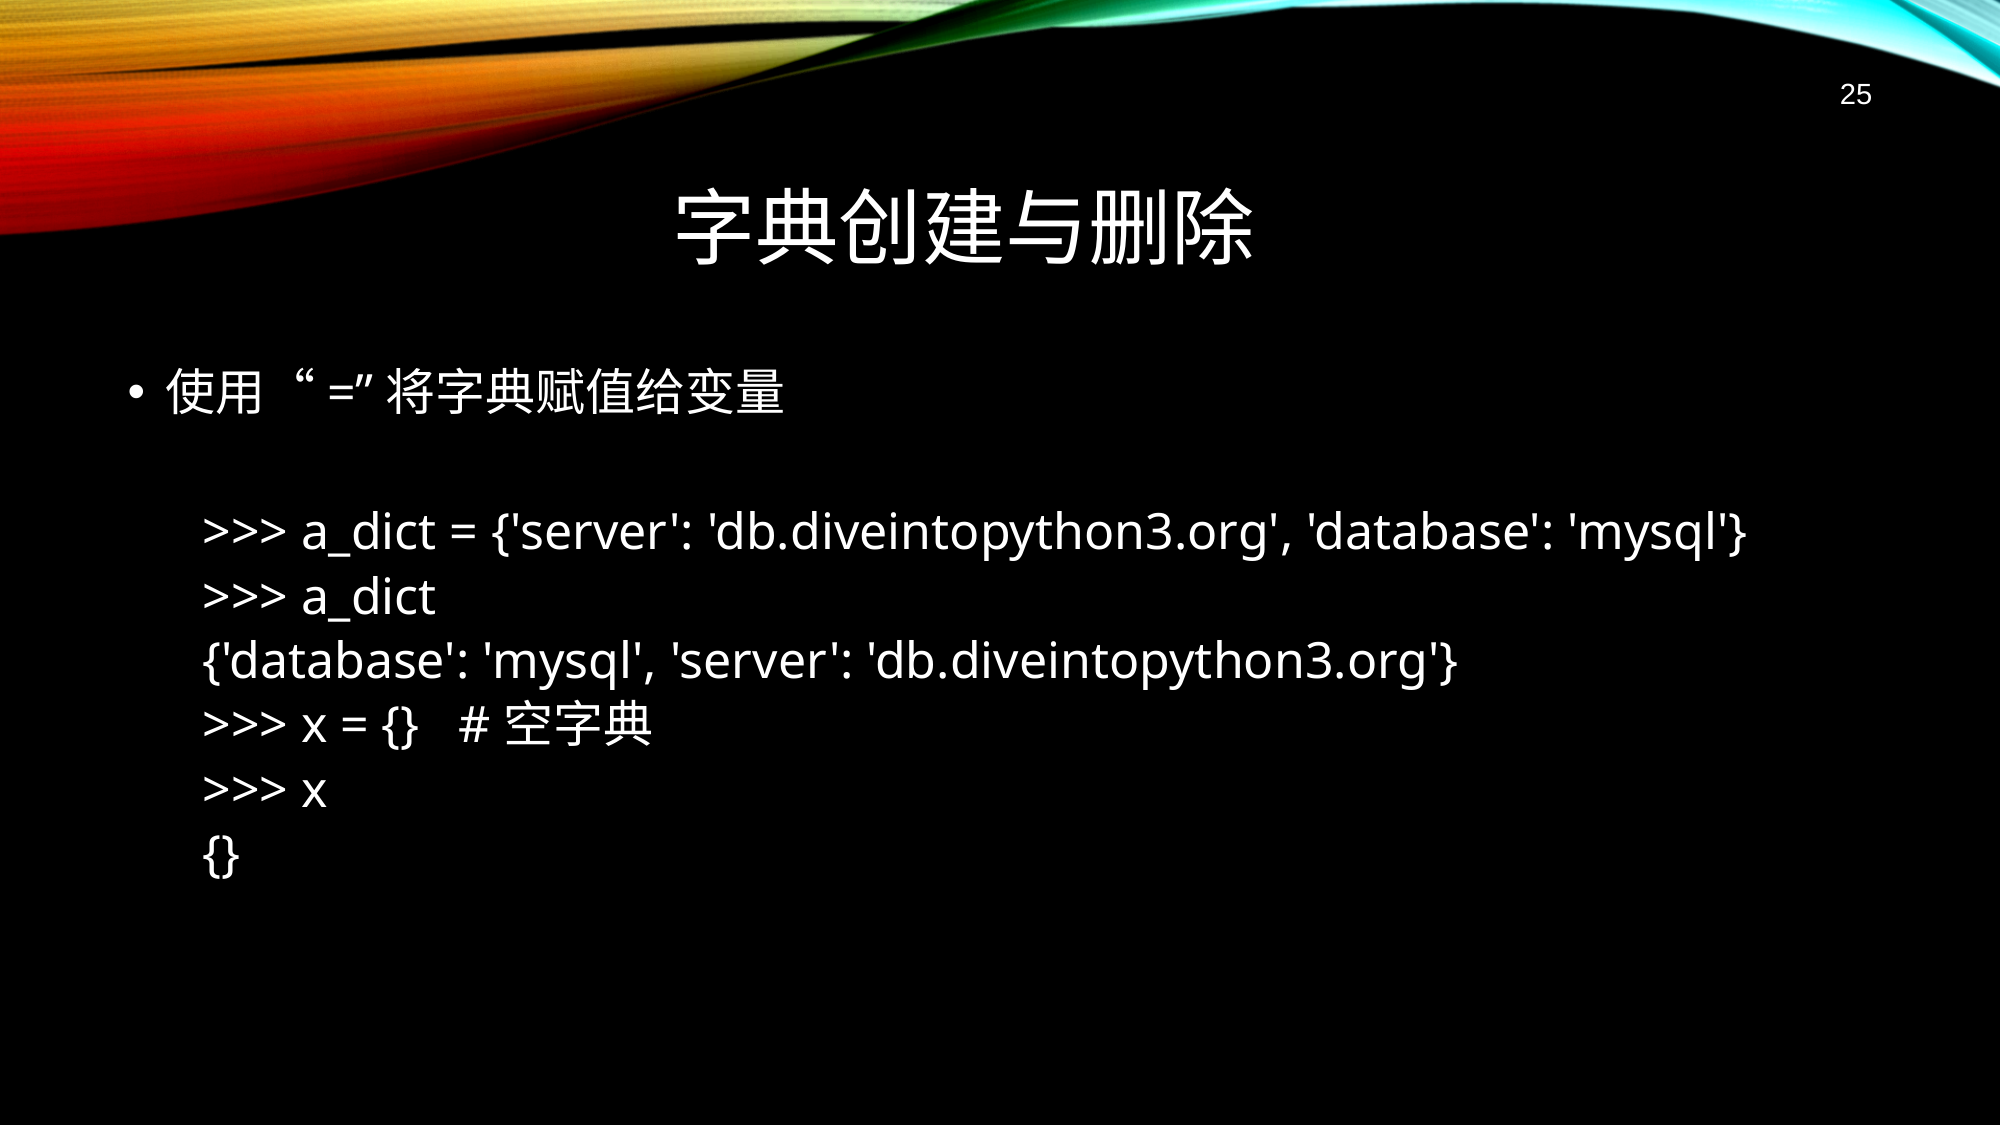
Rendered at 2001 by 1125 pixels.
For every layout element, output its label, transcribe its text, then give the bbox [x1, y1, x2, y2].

title 字典创建与删除 [474, 125, 1271, 338]
slide_number 25 [1437, 62, 1888, 123]
picture [0, 0, 2000, 237]
list 使用“=”将字典赋值给变量 >>> a_dict = {'server': 'db.diveintopython3.org', 'database': 'mysql'} >>> a_dict {'database': 'mysql', 'server': 'db.diveintopython3.org'} >>> x = {} #空字典 >>> x {} [112, 360, 1888, 1021]
